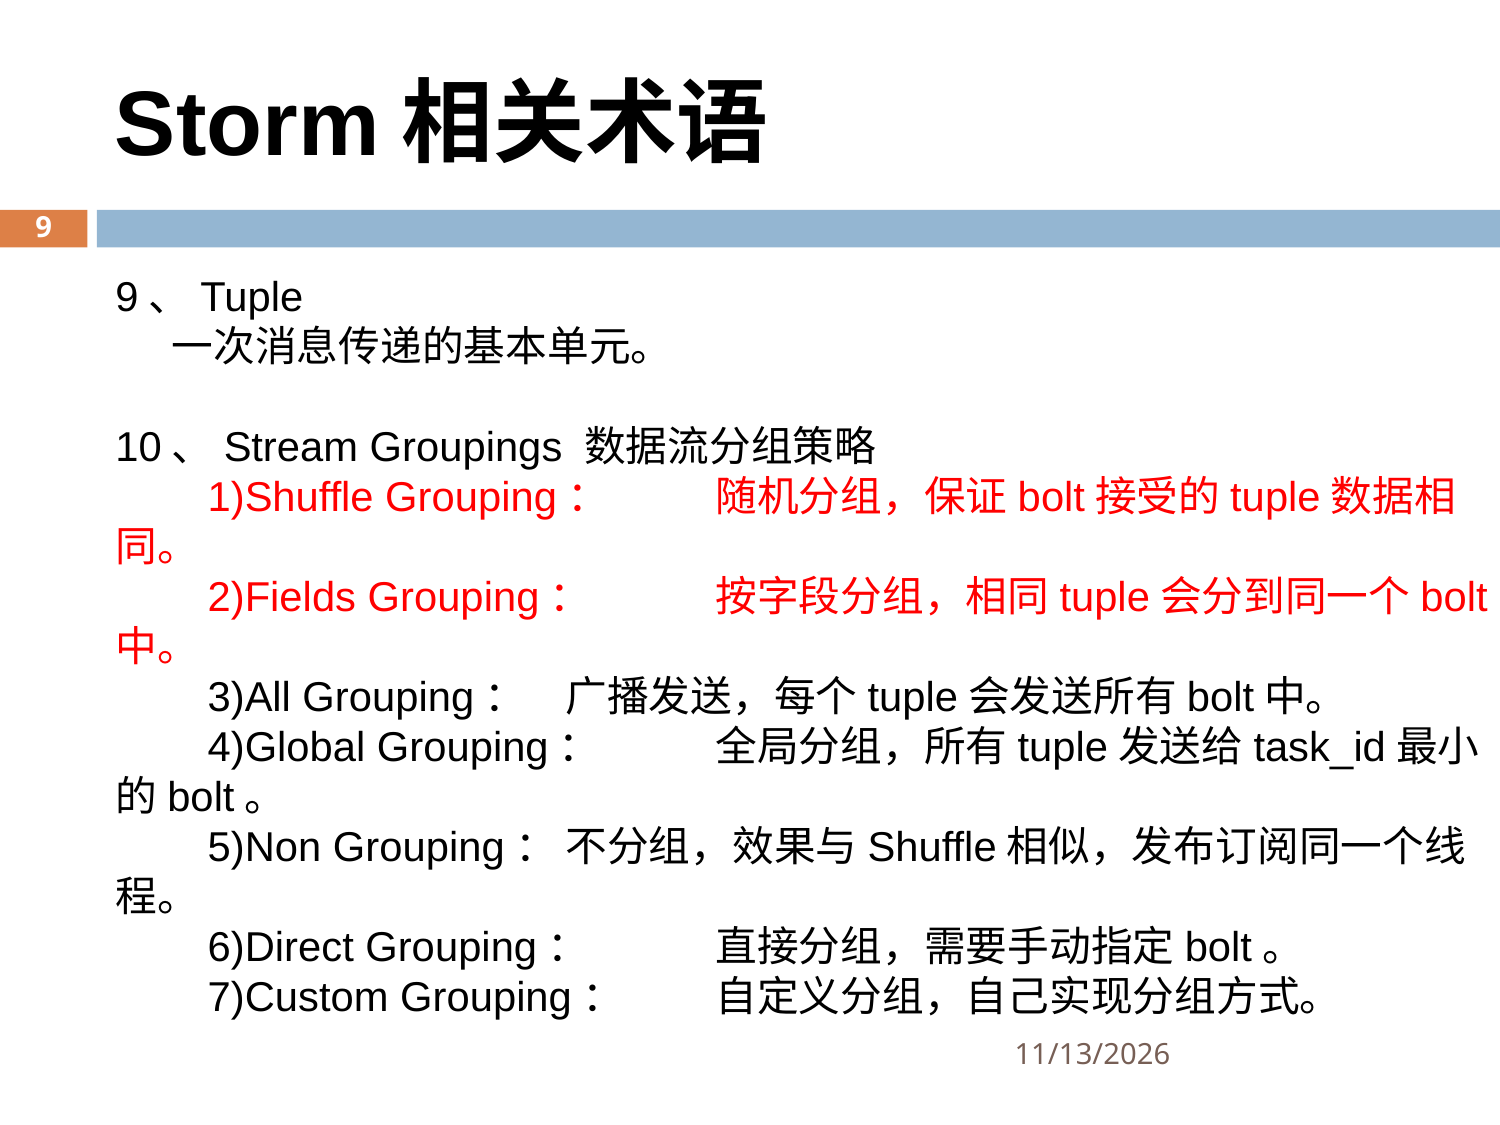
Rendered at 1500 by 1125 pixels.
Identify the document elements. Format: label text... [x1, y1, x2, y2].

text_box 9 [0, 208, 88, 249]
title Storm相关术语 [99, 37, 1438, 200]
text_box 2017/2/28 [999, 1024, 1438, 1085]
list 9、Tuple 一次消息传递的基本单元。 10、Stream Groupings 数据流分组策略 1)Shuffle Grouping： 随机分组，保证bolt接受的tuple数据相同。 2)Fields Grouping： 按字段分组，相同tuple会分到同一个bolt中。 3)All Grouping： 广播发送，每个tuple会发送所有bolt中。 4)Global Grouping： 全局分组，所有tuple发送给task_id最小的bolt。 5)Non Grouping： 不分组，效果与Shuffle相似，发布订阅同一个线程。 6)Direct Grouping： 直接分组，需要手动指定bolt。 7)Custom Grouping： 自定义分组，自己实现分组方式。 [100, 262, 1500, 1005]
